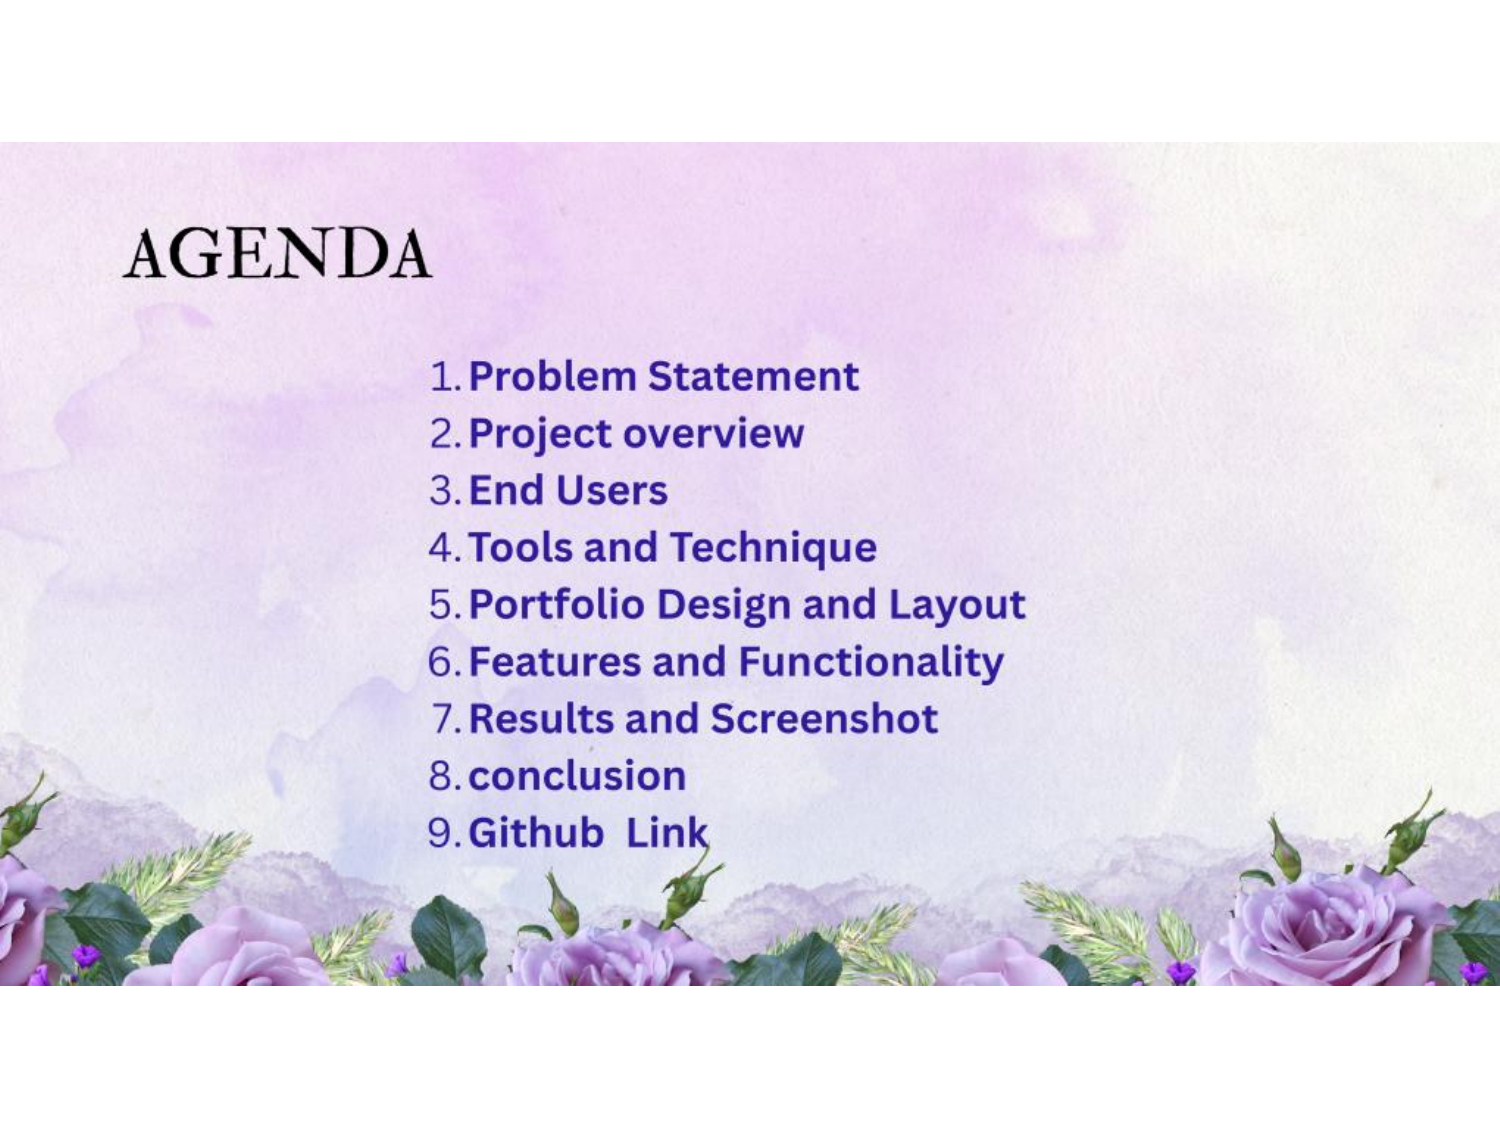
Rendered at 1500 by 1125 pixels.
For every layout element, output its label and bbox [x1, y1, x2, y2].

picture [0, 141, 1500, 987]
